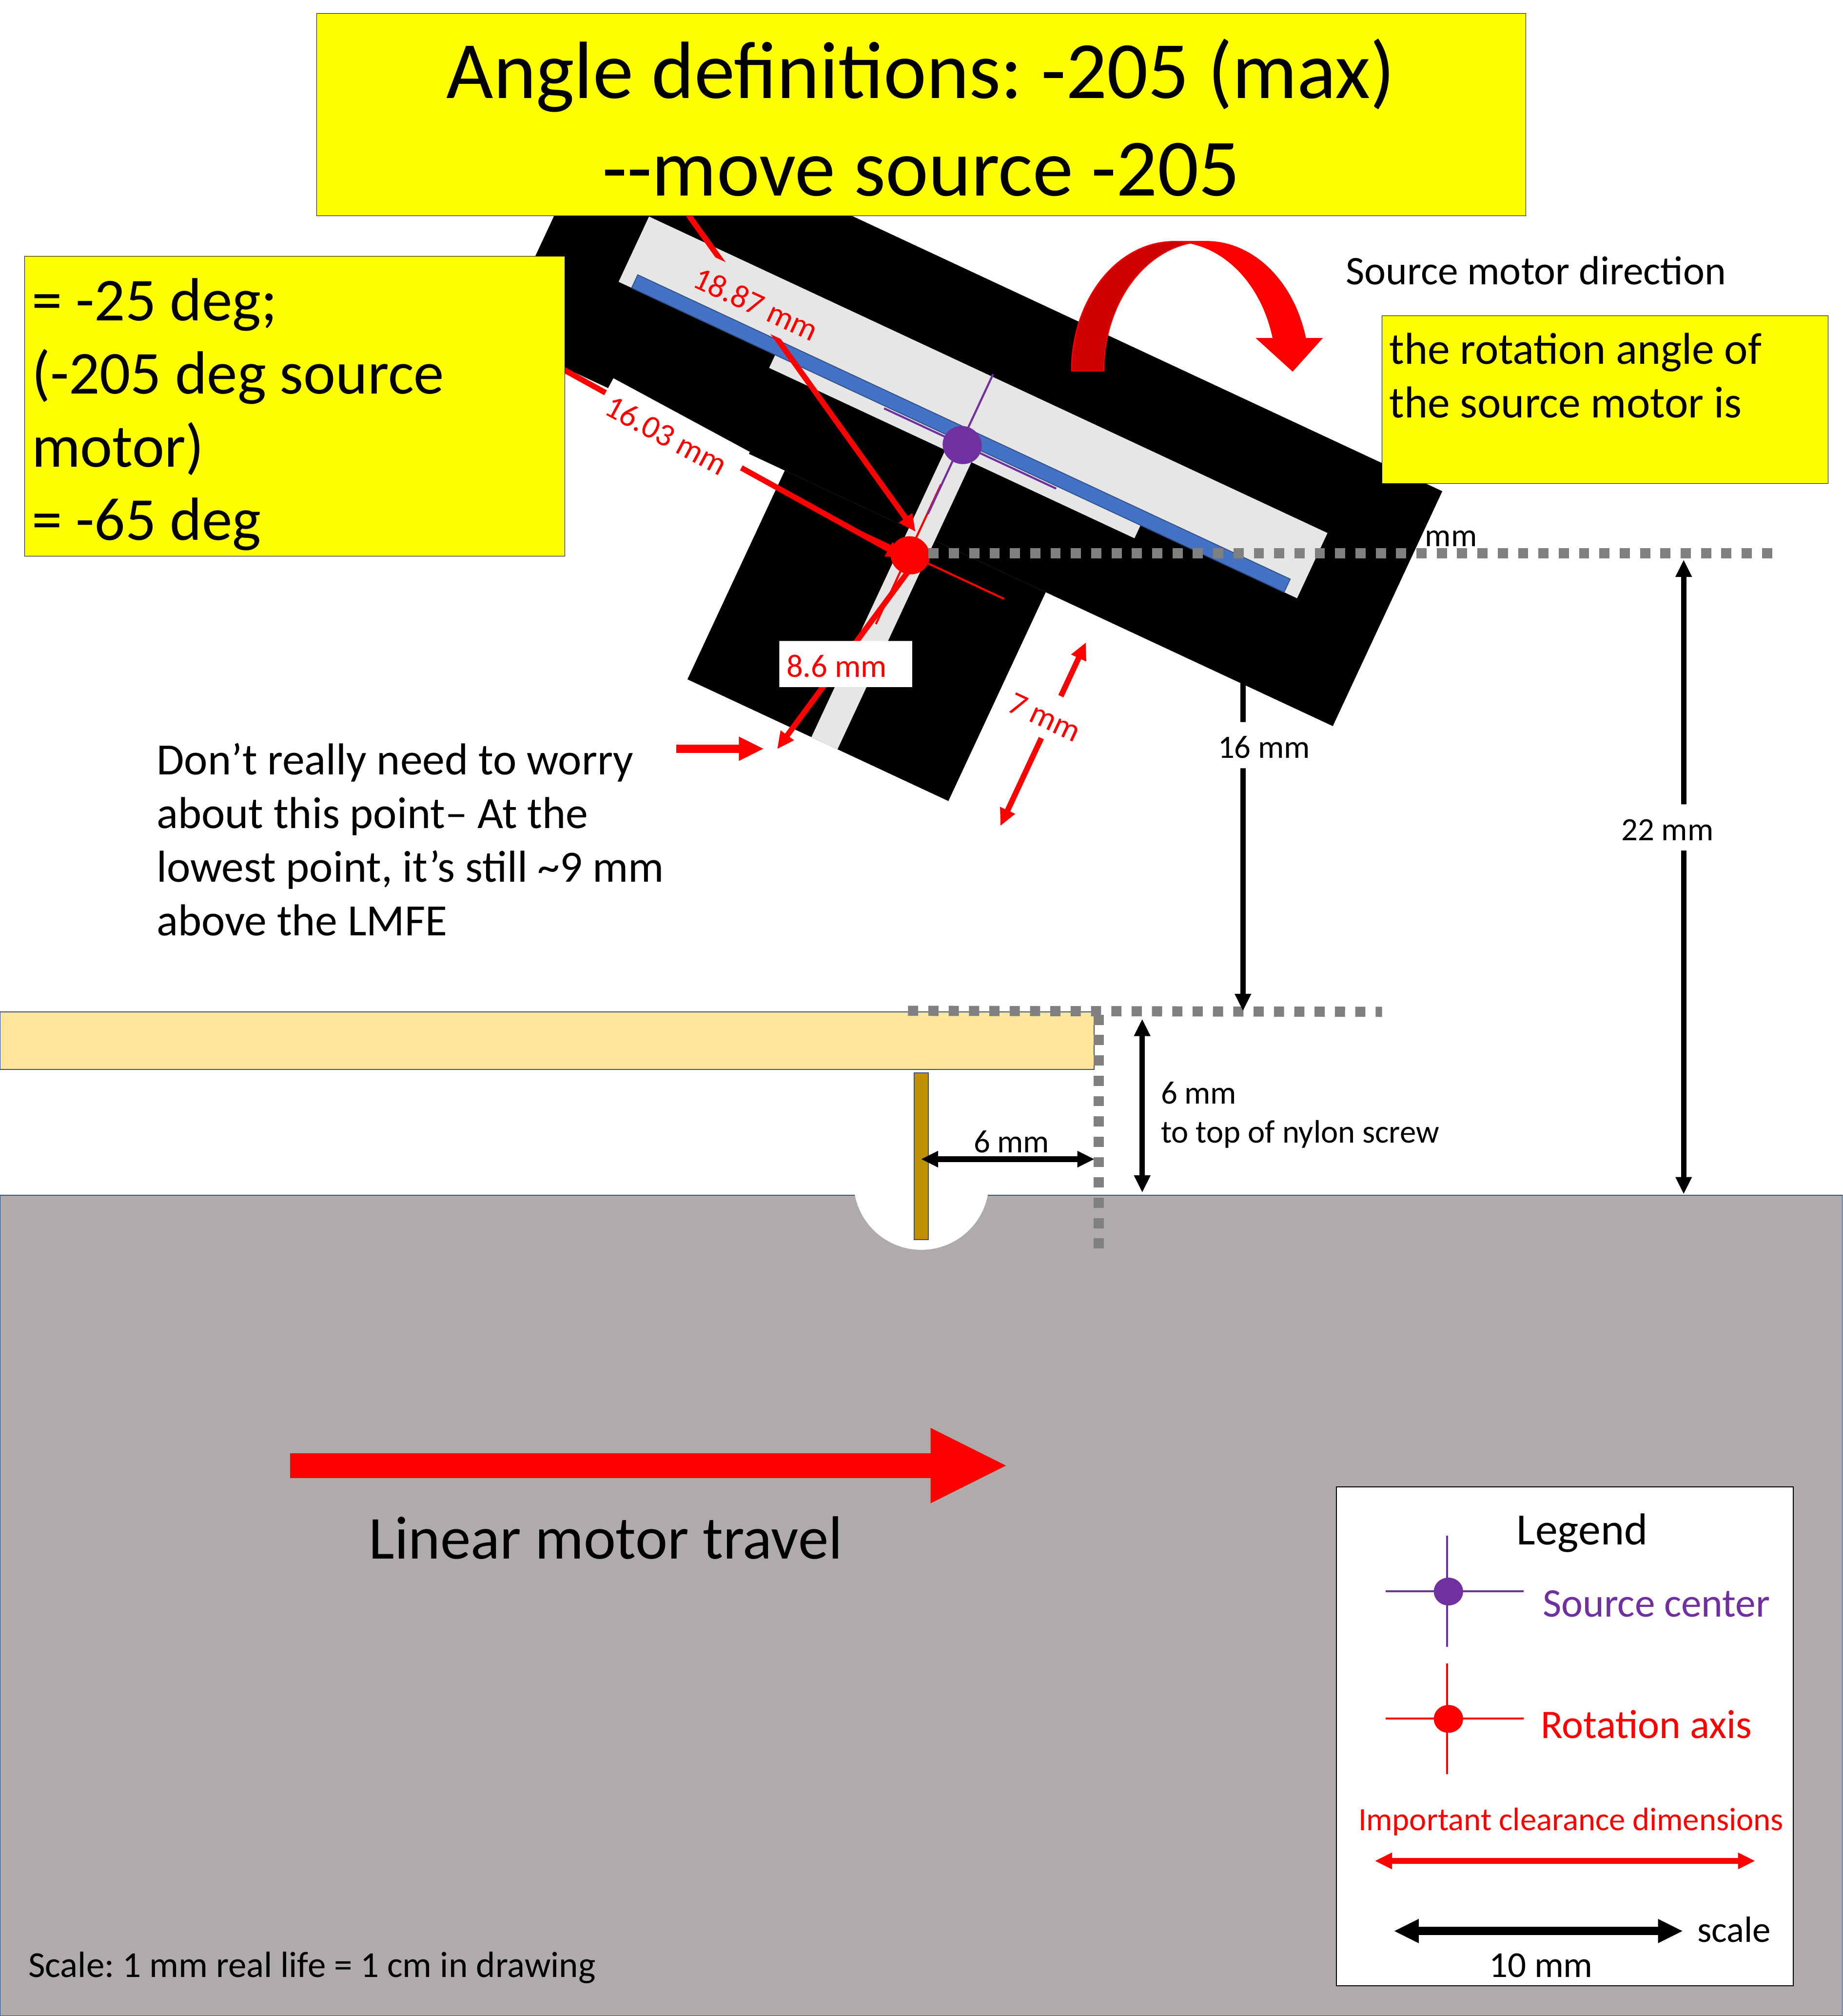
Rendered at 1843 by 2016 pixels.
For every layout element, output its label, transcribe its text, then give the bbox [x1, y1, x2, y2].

text_box [1106, 241, 1274, 273]
text_box 1 mm [1406, 553, 1416, 557]
text_box [0, 1011, 1095, 1070]
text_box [777, 546, 927, 749]
text_box Scale: 1 mm real life = 1 cm in drawing [21, 1937, 604, 1988]
text_box 1 mm [1394, 510, 1492, 553]
text_box 1 mm [1427, 553, 1437, 557]
text_box Source motor direction [1338, 240, 1734, 296]
text_box 6 mm [966, 1116, 1094, 1159]
text_box [853, 1114, 990, 1250]
text_box 6 mm to top of nylon screw [1154, 1067, 1590, 1153]
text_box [1336, 1486, 1794, 1989]
text_box 22 mm [1684, 804, 1728, 851]
text_box 16 mm [1211, 764, 1243, 769]
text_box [460, 273, 1382, 764]
text_box Linear motor travel [362, 1494, 850, 1575]
text_box Angle definitions: -205 (max) --move source -205 [316, 13, 1526, 216]
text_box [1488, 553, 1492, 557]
text_box 22 mm [1614, 804, 1684, 851]
text_box 16 mm [1243, 764, 1325, 769]
text_box 6 mm [966, 1160, 1094, 1163]
text_box [0, 1195, 1843, 2016]
text_box 1 mm [1447, 553, 1457, 557]
text_box 1 mm [1467, 553, 1477, 557]
text_box Don’t really need to worry about this point– At the lowest point, it’s still ~9 mm above the LMFE [149, 726, 696, 948]
text_box [914, 1072, 929, 1240]
